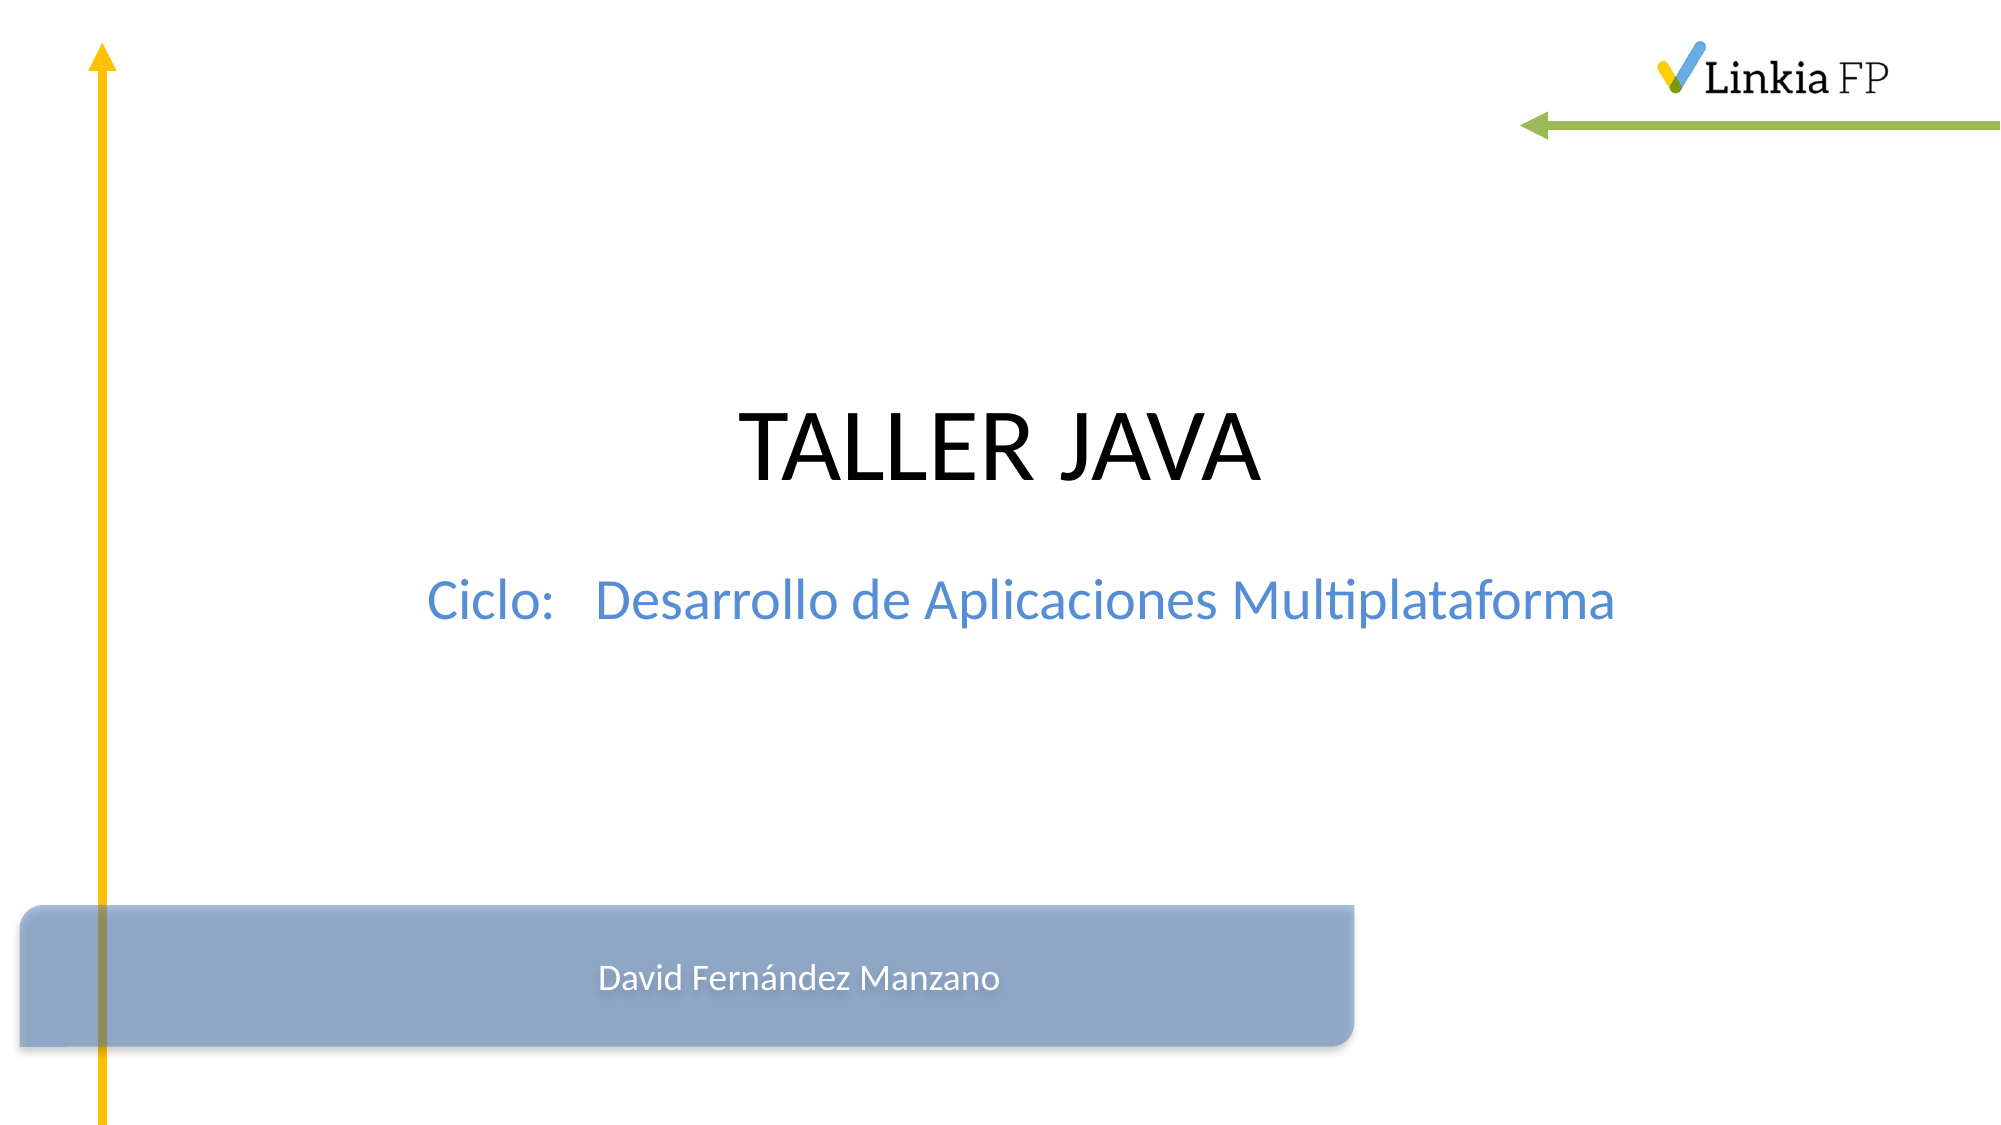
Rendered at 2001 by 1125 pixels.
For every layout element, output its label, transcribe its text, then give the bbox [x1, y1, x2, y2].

text_box Ciclo: Desarrollo de Aplicaciones Multiplataforma [355, 553, 1690, 713]
picture [1649, 39, 1900, 95]
text_box TALLER JAVA [353, 175, 1647, 634]
text_box David Fernández Manzano [17, 902, 1357, 1049]
